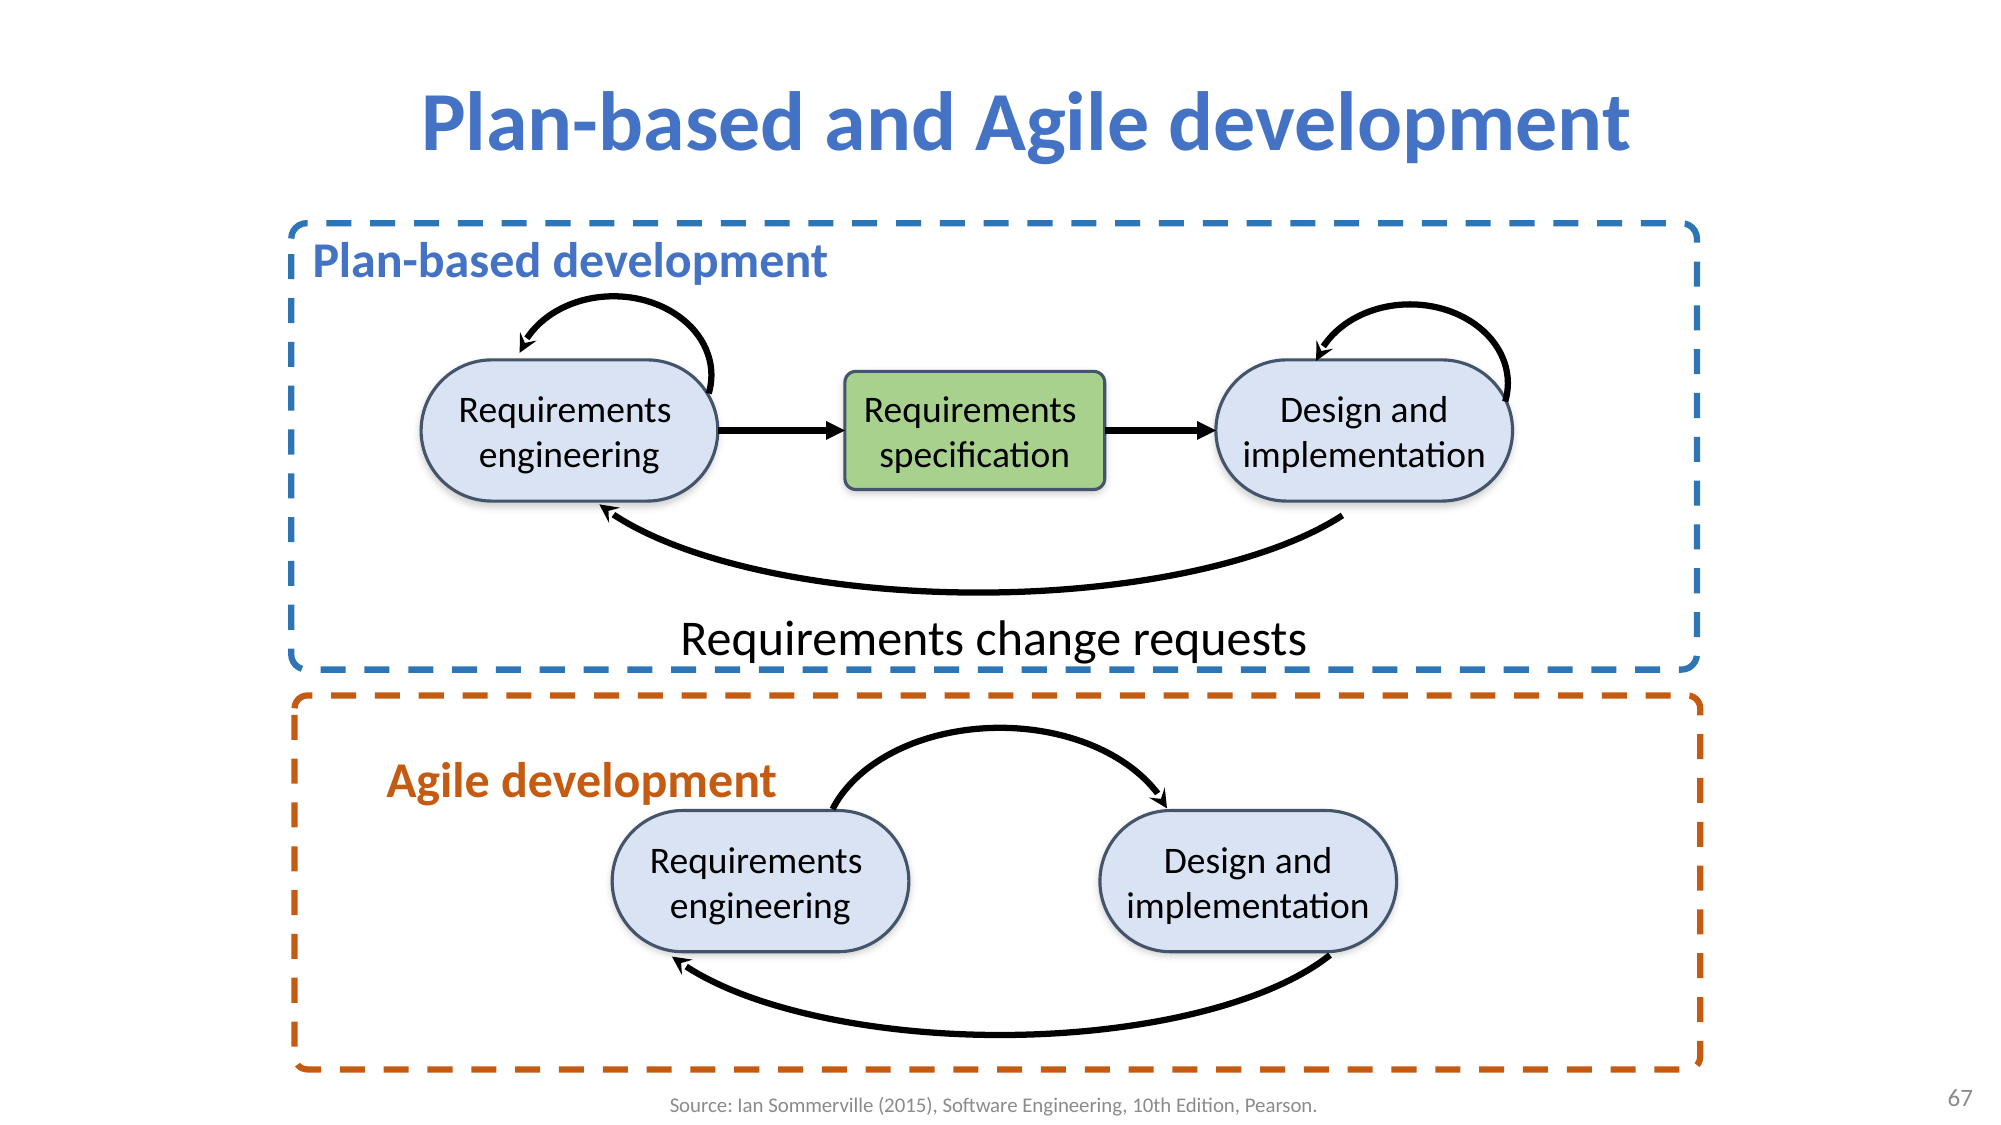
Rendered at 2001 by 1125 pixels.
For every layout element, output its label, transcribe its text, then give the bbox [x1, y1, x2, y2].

text_box [294, 695, 1701, 1070]
text_box Plan-based development [297, 219, 844, 225]
slide_number 67 [1830, 1076, 1989, 1116]
title Plan-based and Agile development [338, 23, 1715, 211]
footer Source: Ian Sommerville (2015), Software Engineering, 10th Edition, Pearson. [350, 1082, 1638, 1125]
text_box [291, 223, 1697, 670]
